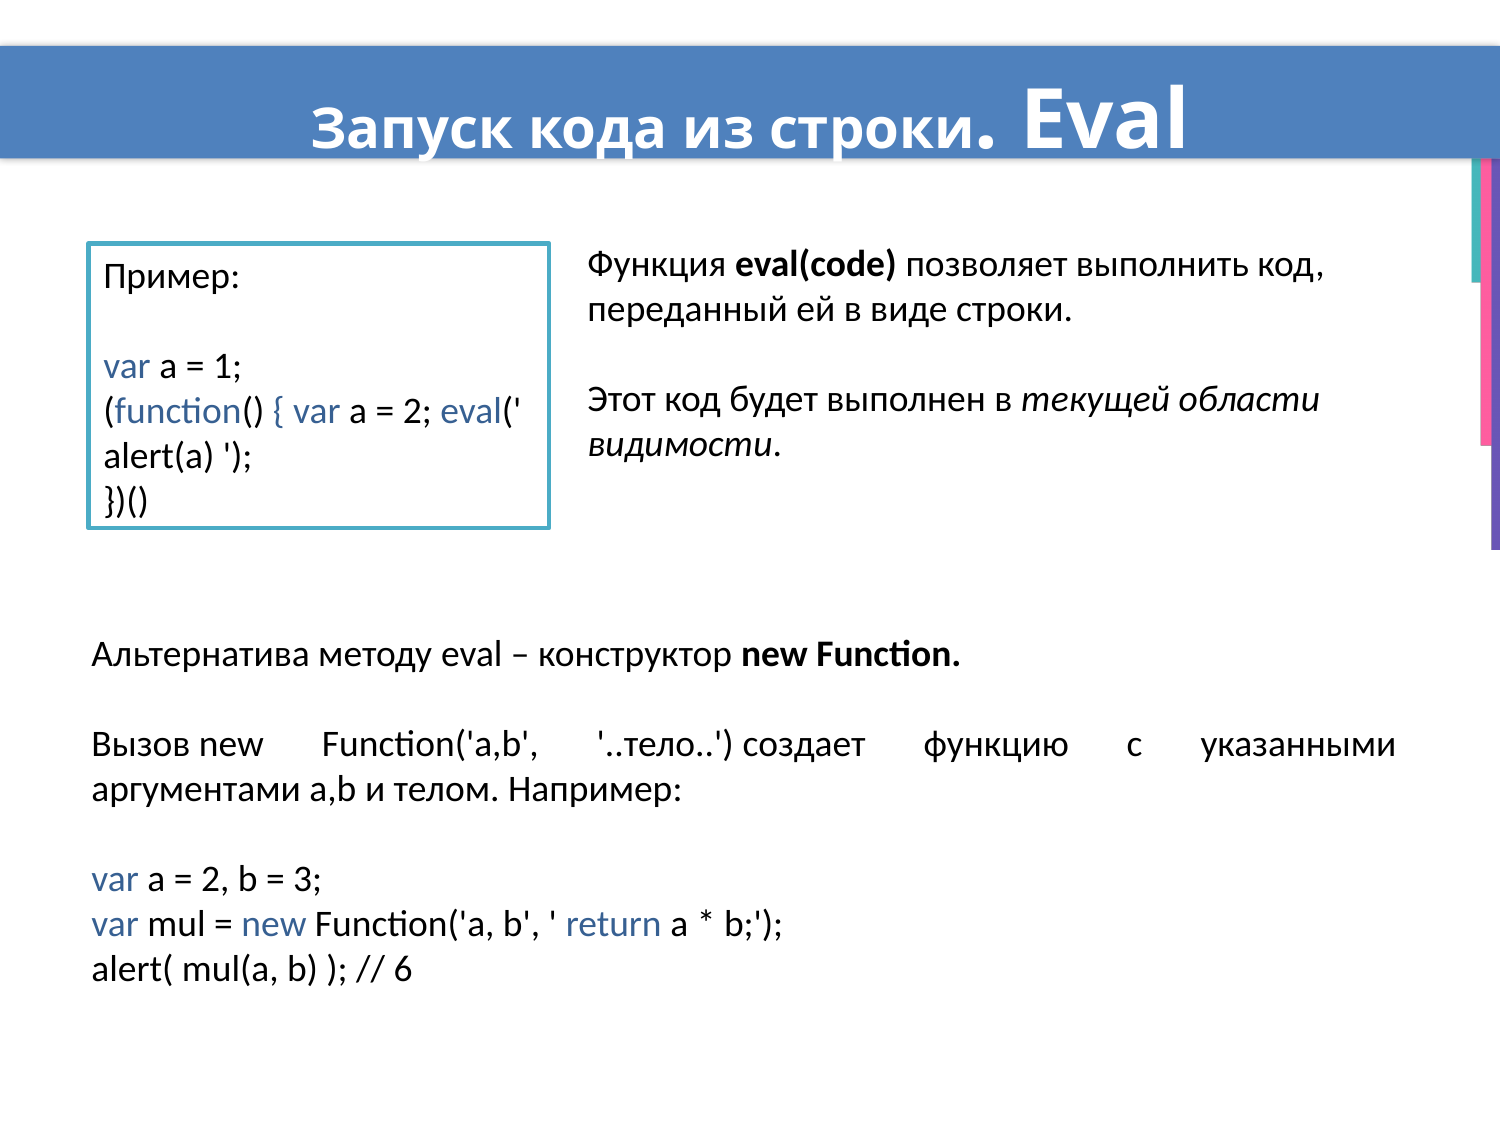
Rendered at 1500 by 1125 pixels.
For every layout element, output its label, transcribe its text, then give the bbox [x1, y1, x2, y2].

text_box Функция eval(code) позволяет выполнить код, переданный ей в виде строки. Этот код будет выполнен в текущей области видимости. [572, 231, 1447, 517]
text_box Альтернатива методу eval – конструктор new Function. Вызов new Function('a,b', '..тело..') создает функцию с указанными аргументами a,b и телом. Например: var a = 2, b = 3; var mul = new Function('a, b', ' return a * b;'); alert( mul(a, b) ); // 6 [76, 621, 1412, 997]
picture [1472, 159, 1500, 549]
title Запуск кода из строки. Eval [75, 45, 1425, 185]
text_box Пример: var a = 1; (function() { var a = 2; eval(' alert(a) '); })() [86, 241, 551, 530]
